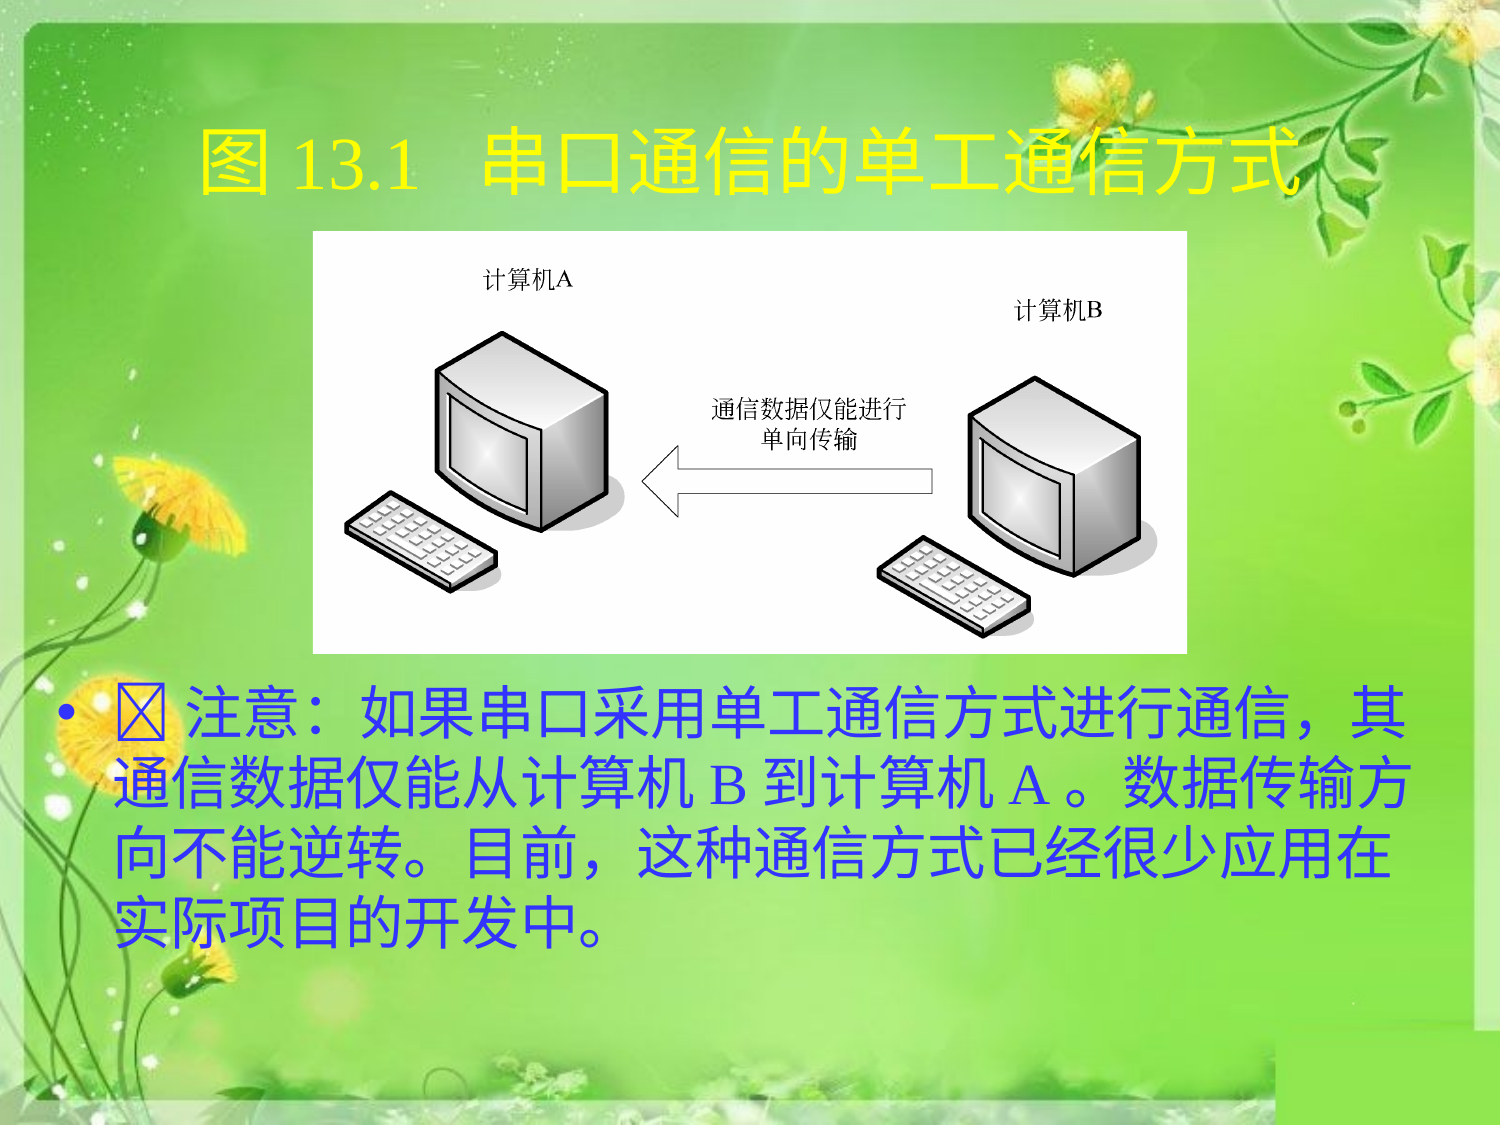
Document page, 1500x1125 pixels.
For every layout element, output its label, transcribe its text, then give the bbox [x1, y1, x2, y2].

picture [0, 0, 1500, 1125]
title 图13.1 串口通信的单工通信方式 [29, 66, 1471, 254]
list 注意：如果串口采用单工通信方式进行通信，其通信数据仅能从计算机B到计算机A。数据传输方向不能逆转。目前，这种通信方式已经很少应用在实际项目的开发中。 [41, 668, 1449, 1071]
